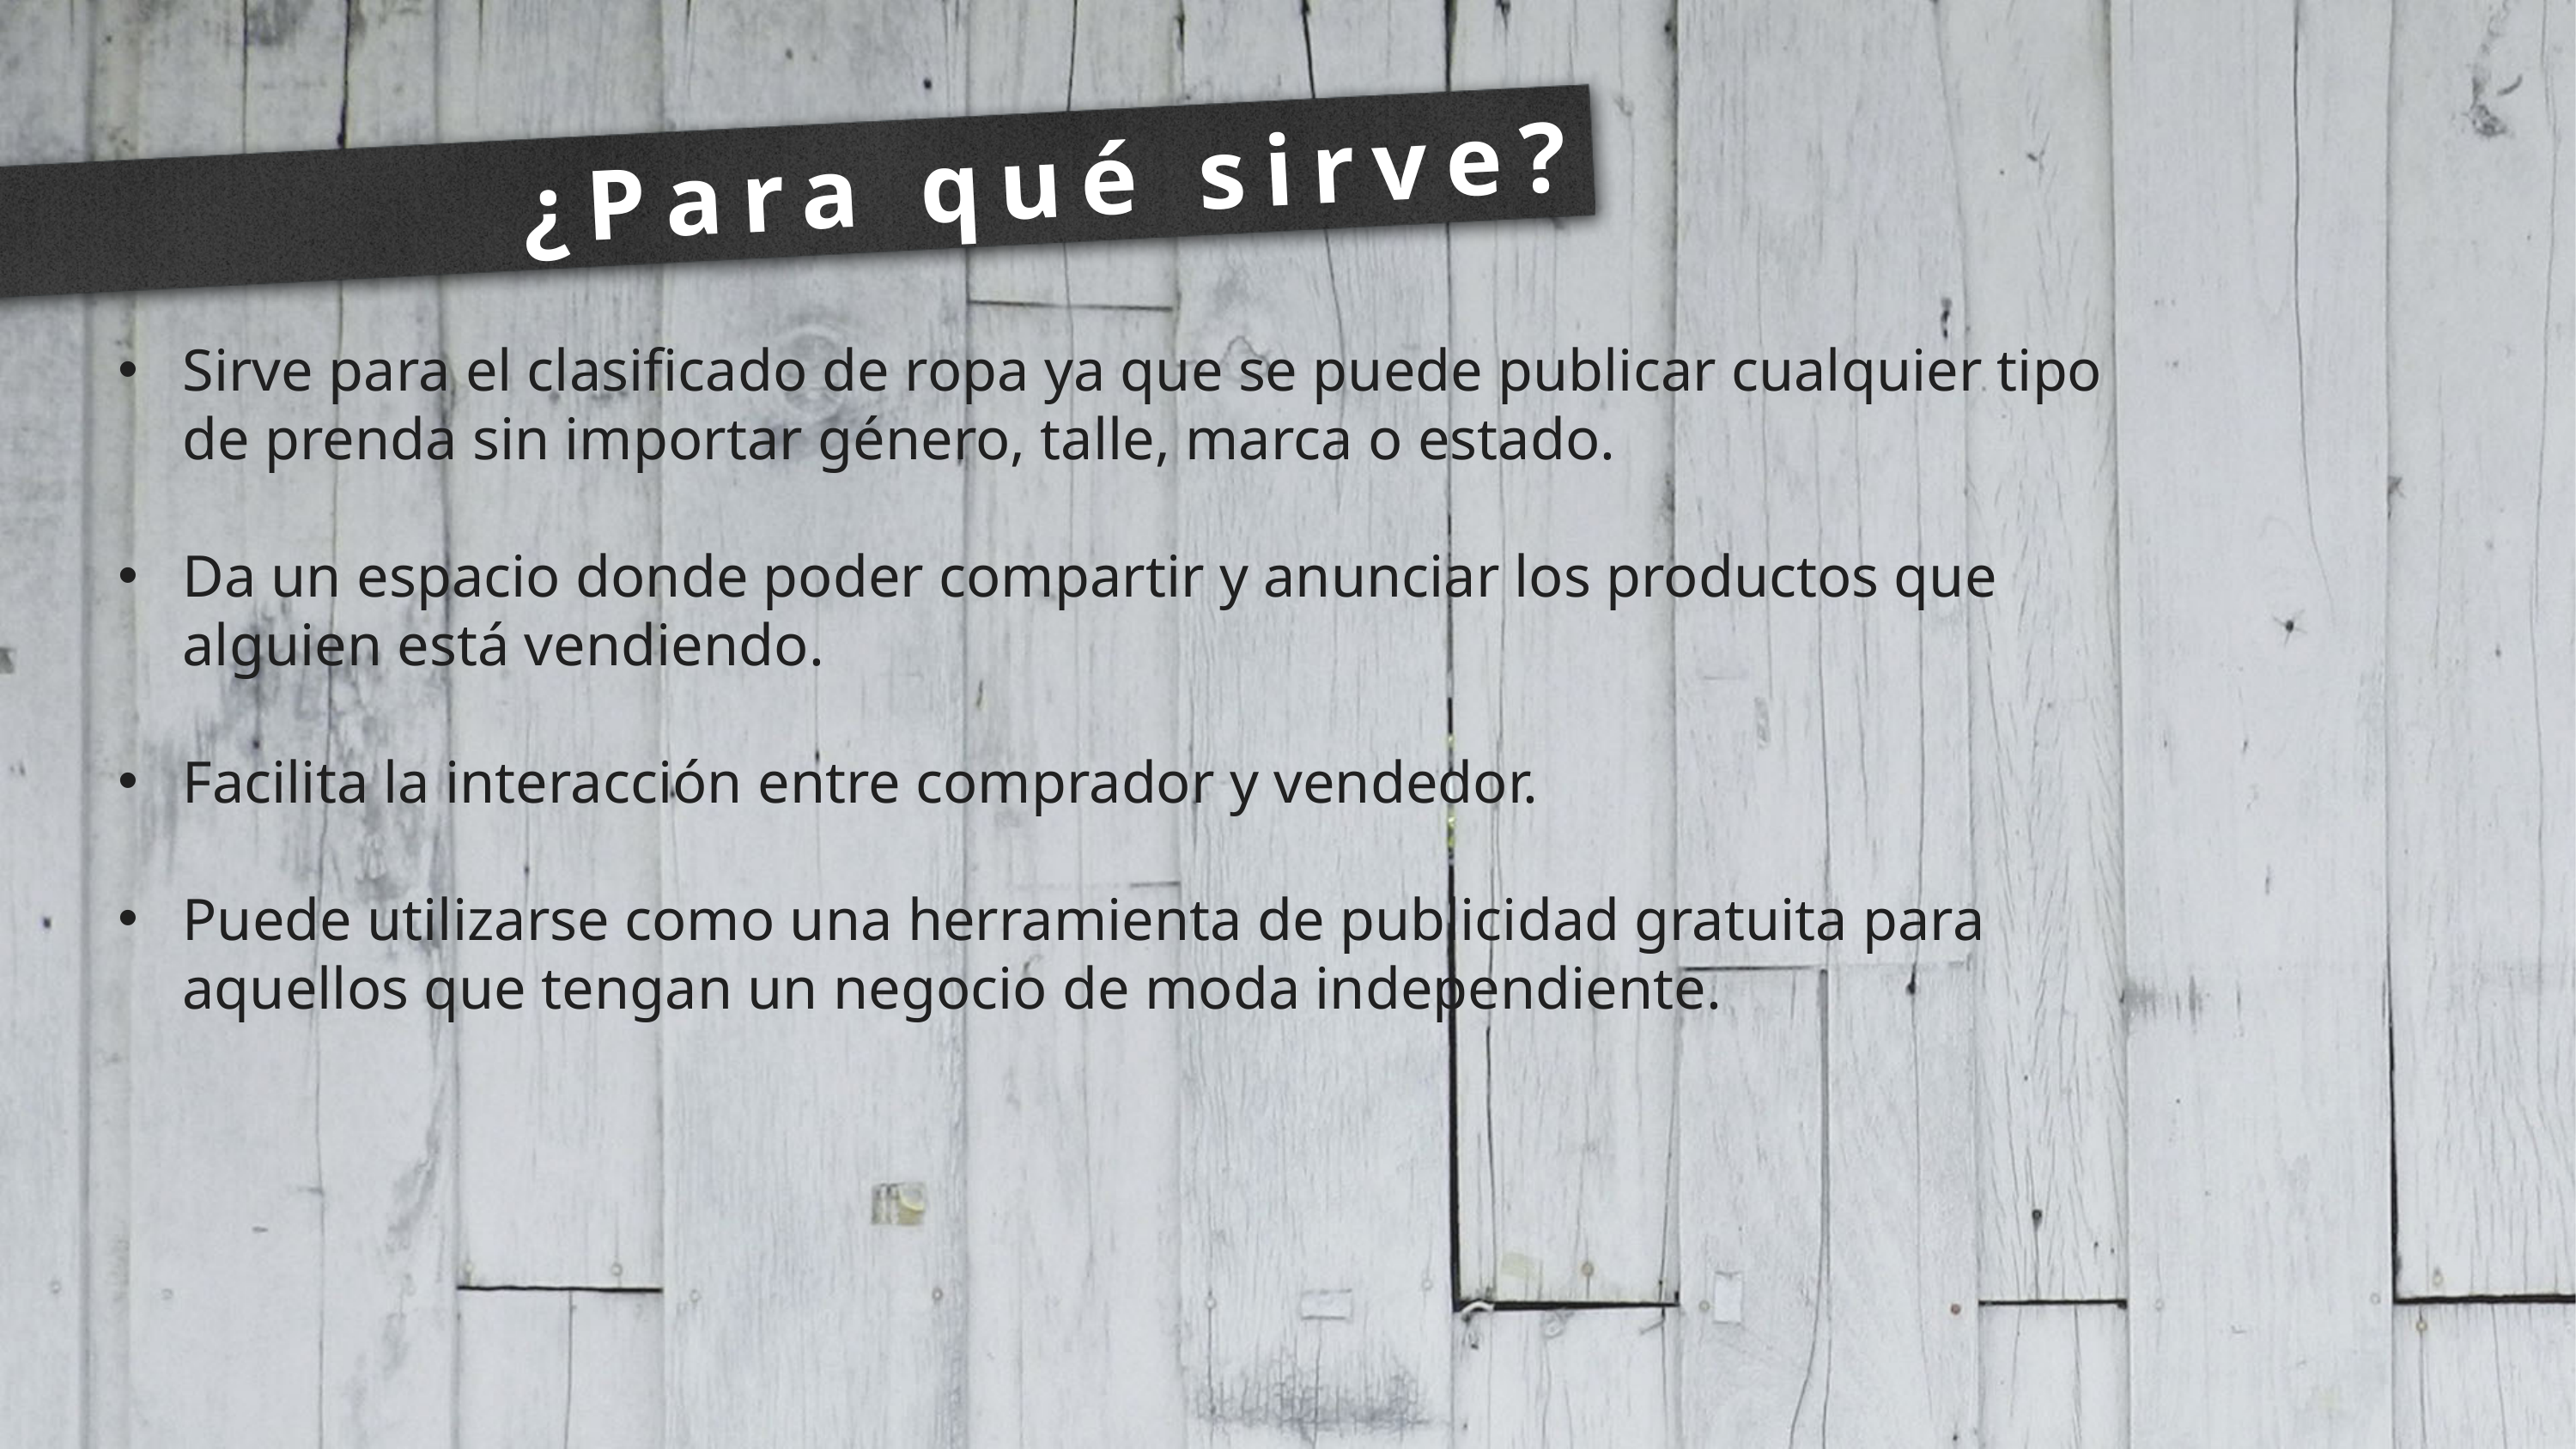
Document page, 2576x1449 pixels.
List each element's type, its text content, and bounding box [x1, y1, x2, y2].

title ¿Para qué sirve? [125, 63, 1584, 313]
text_box Sirve para el clasificado de ropa ya que se puede publicar cualquier tipo de prenda sin importar género, talle, marca o estado. Da un espacio donde poder compartir y anunciar los productos que alguien está vendiendo. Facilita la interacción entre comprador y vendedor. Puede utilizarse como una herramienta de publicidad gratuita para aquellos que tengan un negocio de moda independiente. [105, 327, 2173, 1027]
picture [0, 0, 2576, 1449]
